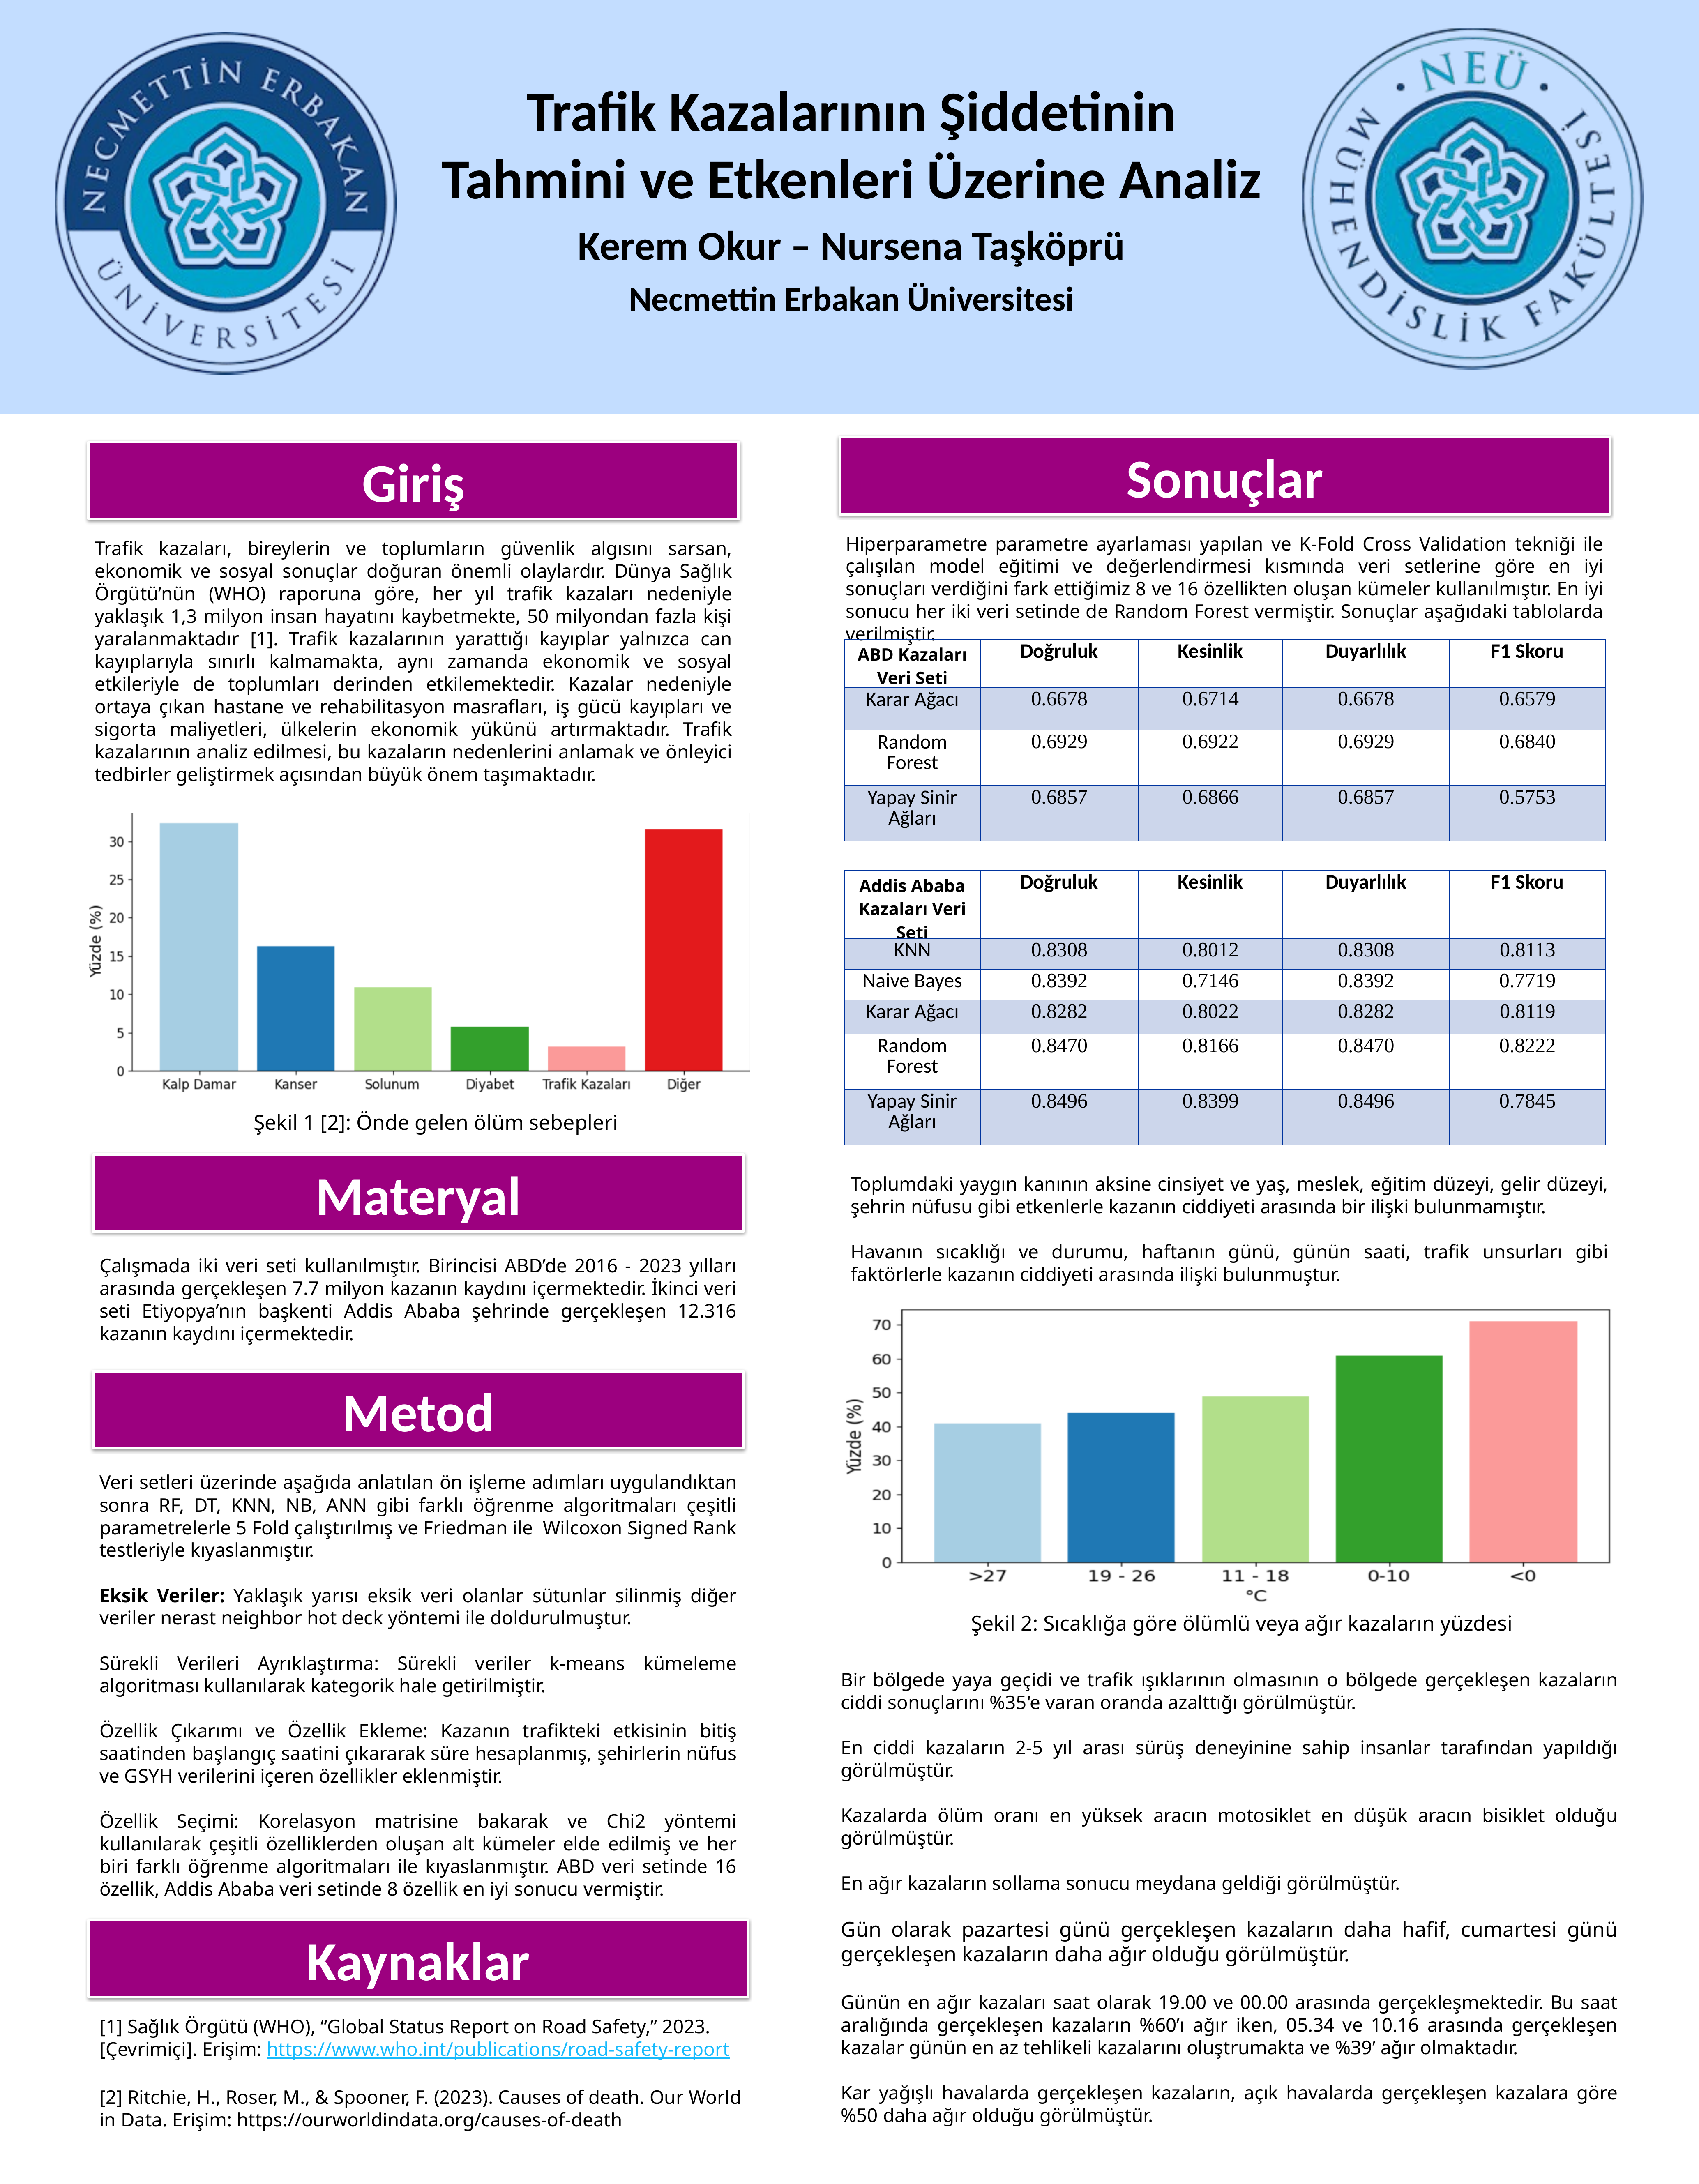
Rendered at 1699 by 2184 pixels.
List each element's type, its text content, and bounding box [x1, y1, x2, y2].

table_header F1 Skoru [1450, 871, 1605, 938]
table_cell 0.8308 [981, 939, 1138, 969]
table_header Duyarlılık [1283, 871, 1449, 938]
table_header F1 Skoru [1450, 640, 1605, 687]
table_cell Naive Bayes [845, 970, 980, 1000]
table_cell 0.6714 [1139, 688, 1282, 730]
table_cell 0.8282 [1283, 1000, 1449, 1034]
text_box Çalışmada iki veri seti kullanılmıştır. Birincisi ABD’de 2016 - 2023 yılları arasında gerçekleşen 7.7 milyon kazanın kaydını içermektedir. İkinci veri seti Etiyopya’nın başkenti Addis Ababa şehrinde gerçekleşen 12.316 kazanın kaydını içermektedir. [93, 1251, 744, 1348]
table_cell 0.6922 [1139, 730, 1282, 785]
table_cell 0.6857 [1283, 786, 1449, 841]
table_cell 0.8392 [981, 970, 1138, 1000]
table_cell 0.8392 [1283, 970, 1449, 1000]
table_cell Random Forest [845, 730, 980, 785]
picture [1302, 28, 1644, 370]
text_box Veri setleri üzerinde aşağıda anlatılan ön işleme adımları uygulandıktan sonra RF, DT, KNN, NB, ANN gibi farklı öğrenme algoritmaları çeşitli parametrelerle 5 Fold çalıştırılmış ve Friedman ile Wilcoxon Signed Rank testleriyle kıyaslanmıştır. Eksik Veriler: Yaklaşık yarısı eksik veri olanlar sütunlar silinmiş diğer veriler nerast neighbor hot deck yöntemi ile doldurulmuştur. Sürekli Verileri Ayrıklaştırma: Sürekli veriler k-means kümeleme algoritması kullanılarak kategorik hale getirilmiştir. Özellik Çıkarımı ve Özellik Ekleme: Kazanın trafikteki etkisinin bitiş saatinden başlangıç saatini çıkararak süre hesaplanmış, şehirlerin nüfus ve GSYH verilerini içeren özellikler eklenmiştir. Özellik Seçimi: Korelasyon matrisine bakarak ve Chi2 yöntemi kullanılarak çeşitli özelliklerden oluşan alt kümeler elde edilmiş ve her biri farklı öğrenme algoritmaları ile kıyaslanmıştır. ABD veri setinde 16 özellik, Addis Ababa veri setinde 8 özellik en iyi sonucu vermiştir. [93, 1467, 744, 1903]
table_cell 0.8012 [1139, 939, 1282, 969]
table_cell Random Forest [845, 1034, 980, 1089]
table_header Addis Ababa Kazaları Veri Seti [845, 871, 980, 938]
table_cell 0.7845 [1450, 1090, 1605, 1145]
text_box Trafik Kazalarının Şiddetinin Tahmini ve Etkenleri Üzerine Analiz [425, 71, 1278, 213]
table_cell 0.8470 [981, 1034, 1138, 1089]
table_cell 0.6678 [1283, 688, 1449, 730]
table_cell 0.8496 [981, 1090, 1138, 1145]
table_cell 0.8496 [1283, 1090, 1449, 1145]
text_box Bir bölgede yaya geçidi ve trafik ışıklarının olmasının o bölgede gerçekleşen kazaların ciddi sonuçlarını %35'e varan oranda azalttığı görülmüştür. En ciddi kazaların 2-5 yıl arası sürüş deneyinine sahip insanlar tarafından yapıldığı görülmüştür. Kazalarda ölüm oranı en yüksek aracın motosiklet en düşük aracın bisiklet olduğu görülmüştür. En ağır kazaların sollama sonucu meydana geldiği görülmüştür. Gün olarak pazartesi günü gerçekleşen kazaların daha hafif, cumartesi günü gerçekleşen kazaların daha ağır olduğu görülmüştür. Günün en ağır kazaları saat olarak 19.00 ve 00.00 arasında gerçekleşmektedir. Bu saat aralığında gerçekleşen kazaların %60’ı ağır iken, 05.34 ve 10.16 arasında gerçekleşen kazalar günün en az tehlikeli kazalarını oluştrumakta ve %39’ ağır olmaktadır. Kar yağışlı havalarda gerçekleşen kazaların, açık havalarda gerçekleşen kazalara göre %50 daha ağır olduğu görülmüştür. [835, 1665, 1625, 2152]
table_cell 0.7146 [1139, 970, 1282, 1000]
text_box Trafik kazaları, bireylerin ve toplumların güvenlik algısını sarsan, ekonomik ve sosyal sonuçlar doğuran önemli olaylardır. Dünya Sağlık Örgütü’nün (WHO) raporuna göre, her yıl trafik kazaları nedeniyle yaklaşık 1,3 milyon insan hayatını kaybetmekte, 50 milyondan fazla kişi yaralanmaktadır [1]. Trafik kazalarının yarattığı kayıplar yalnızca can kayıplarıyla sınırlı kalmamakta, aynı zamanda ekonomik ve sosyal etkileriyle de toplumları derinden etkilemektedir. Kazalar nedeniyle ortaya çıkan hastane ve rehabilitasyon masrafları, iş gücü kayıpları ve sigorta maliyetleri, ülkelerin ekonomik yükünü artırmaktadır. Trafik kazalarının analiz edilmesi, bu kazaların nedenlerini anlamak ve önleyici tedbirler geliştirmek açısından büyük önem taşımaktadır. [88, 533, 739, 788]
text_box [0, 0, 1699, 414]
text_box Kerem Okur – Nursena Taşköprü [440, 216, 1263, 327]
table_cell 0.6579 [1450, 688, 1605, 730]
picture [78, 812, 751, 1094]
table_header Duyarlılık [1283, 640, 1449, 687]
text_box Kaynaklar [87, 1919, 749, 1998]
table_cell Karar Ağacı [845, 1000, 980, 1034]
table_cell Karar Ağacı [845, 688, 980, 730]
table_cell 0.8399 [1139, 1090, 1282, 1145]
table_cell 0.8119 [1450, 1000, 1605, 1034]
table_header ABD Kazaları Veri Seti [845, 640, 980, 687]
table_header Kesinlik [1139, 640, 1282, 687]
table_cell Yapay Sinir Ağları [845, 786, 980, 841]
text_box Şekil 2: Sıcaklığa göre ölümlü veya ağır kazaların yüzdesi [965, 1609, 1528, 1638]
table_cell 0.5753 [1450, 786, 1605, 841]
table_header Doğruluk [981, 871, 1138, 938]
picture [55, 32, 397, 375]
table_cell 0.6929 [1283, 730, 1449, 785]
table_cell 0.8166 [1139, 1034, 1282, 1089]
picture [835, 1308, 1615, 1604]
table_header Kesinlik [1139, 871, 1282, 938]
table_header Doğruluk [981, 640, 1138, 687]
table_cell 0.6866 [1139, 786, 1282, 841]
table_cell 0.6678 [981, 688, 1138, 730]
text_box Metod [92, 1370, 745, 1449]
text_box Giriş [87, 441, 740, 520]
table_cell 0.8022 [1139, 1000, 1282, 1034]
table_cell 0.8113 [1450, 939, 1605, 969]
table_cell Yapay Sinir Ağları [845, 1090, 980, 1145]
text_box Hiperparametre parametre ayarlaması yapılan ve K-Fold Cross Validation tekniği ile çalışılan model eğitimi ve değerlendirmesi kısmında veri setlerine göre en iyi sonuçları verdiğini fark ettiğimiz 8 ve 16 özellikten oluşan kümeler kullanılmıştır. En iyi sonucu her iki veri setinde de Random Forest vermiştir. Sonuçlar aşağıdaki tablolarda verilmiştir. [839, 528, 1610, 648]
table_cell 0.7719 [1450, 970, 1605, 1000]
table_cell KNN [845, 939, 980, 969]
text_box Şekil 1 [2]: Önde gelen ölüm sebepleri [247, 1106, 729, 1137]
text_box [1] Sağlık Örgütü (WHO), “Global Status Report on Road Safety,” 2023. [Çevrimiçi]. Erişim: https://www.who.int/publications/road-safety-report [2] Ritchie, H., Roser, M., & Spooner, F. (2023). Causes of death. Our World in Data. Erişim: https://ourworldindata.org/causes-of-death [93, 2011, 748, 2134]
text_box Toplumdaki yaygın kanının aksine cinsiyet ve yaş, meslek, eğitim düzeyi, gelir düzeyi, şehrin nüfusu gibi etkenlerle kazanın ciddiyeti arasında bir ilişki bulunmamıştır. Havanın sıcaklığı ve durumu, haftanın günü, günün saati, trafik unsurları gibi faktörlerle kazanın ciddiyeti arasında ilişki bulunmuştur. [844, 1169, 1615, 1288]
table_cell 0.8308 [1283, 939, 1449, 969]
text_box Necmettin Erbakan Üniversitesi [469, 273, 1235, 321]
text_box Materyal [92, 1153, 745, 1233]
text_box Sonuçlar [839, 436, 1611, 516]
table_cell 0.8470 [1283, 1034, 1449, 1089]
table_cell 0.6857 [981, 786, 1138, 841]
table_cell 0.8222 [1450, 1034, 1605, 1089]
table_cell 0.6840 [1450, 730, 1605, 785]
table_cell 0.8282 [981, 1000, 1138, 1034]
table_cell 0.6929 [981, 730, 1138, 785]
